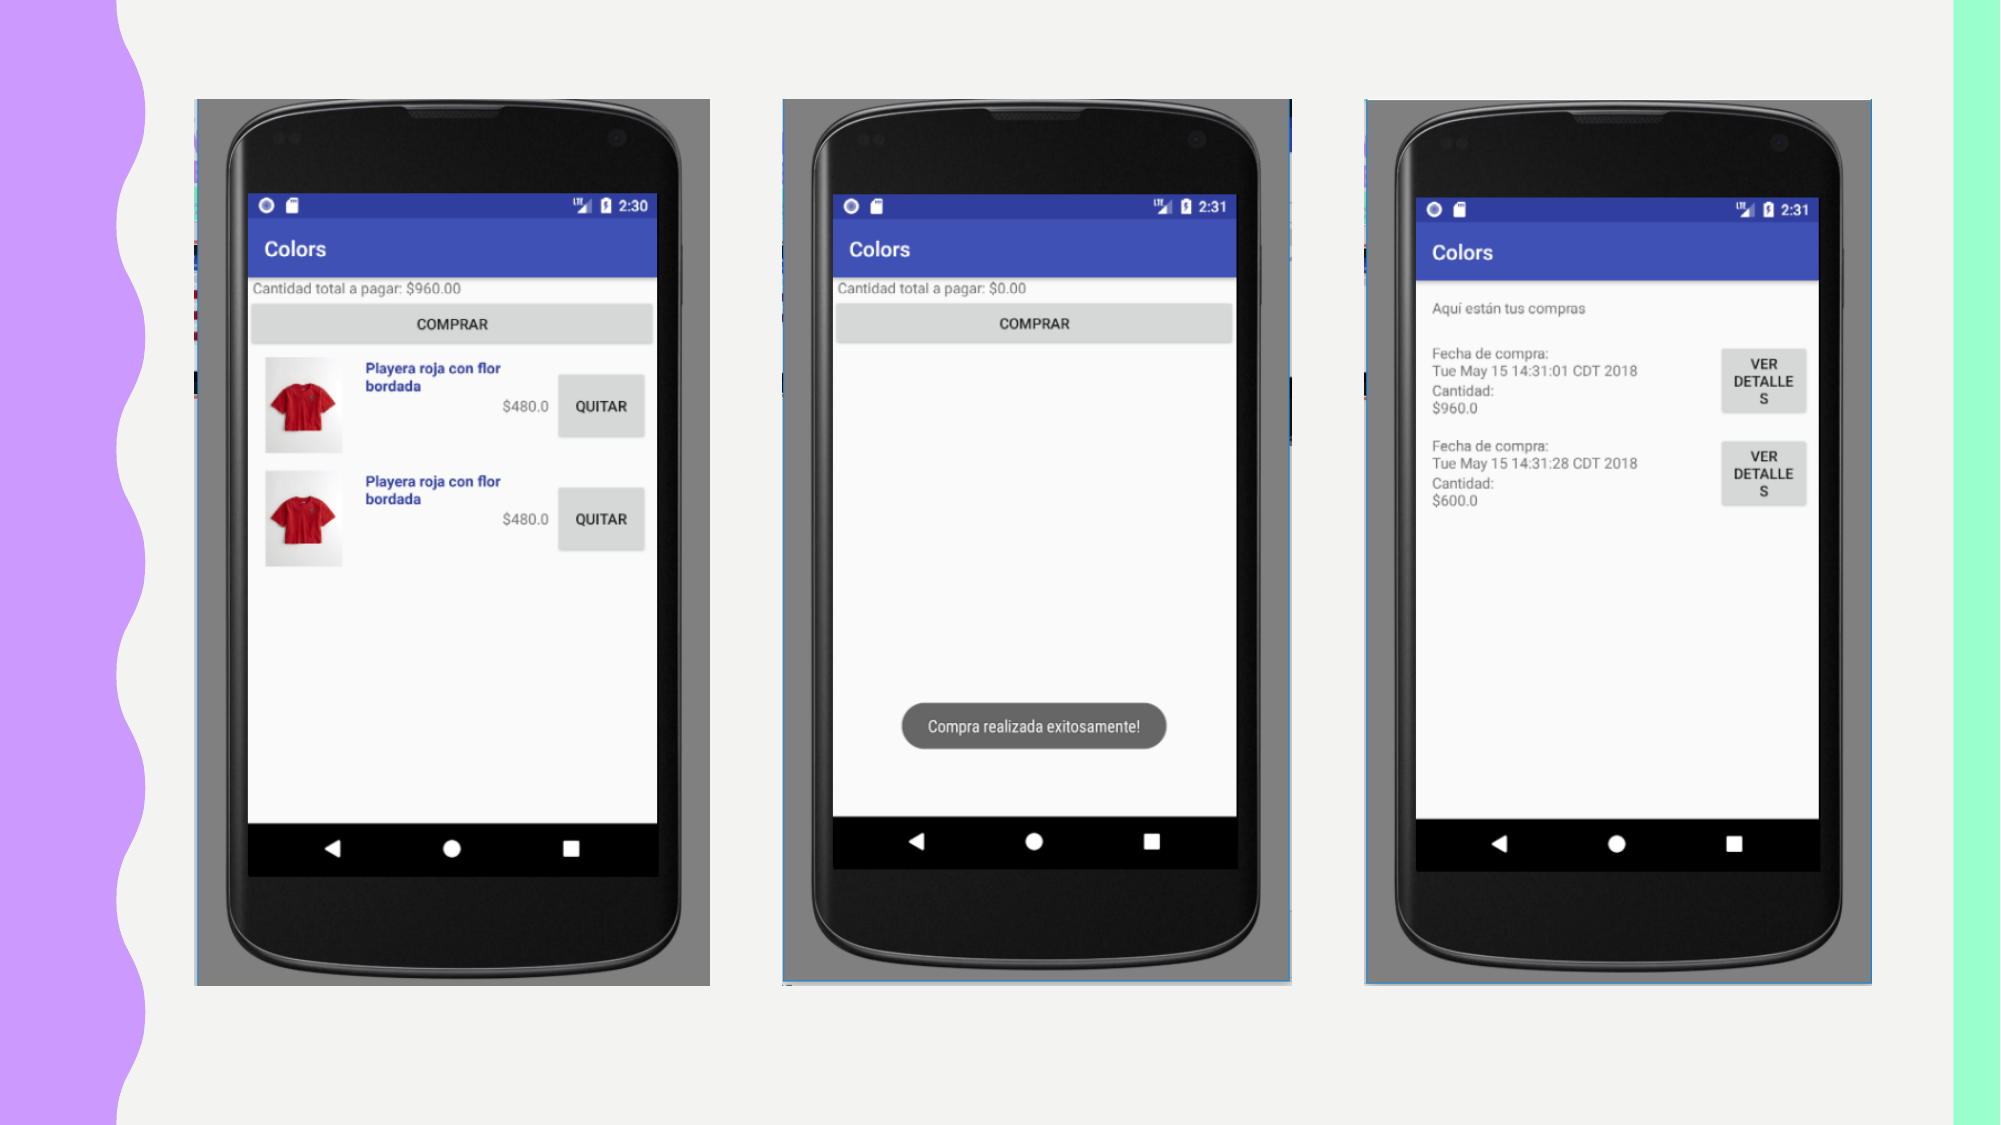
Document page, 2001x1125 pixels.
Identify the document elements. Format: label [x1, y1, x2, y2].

picture [782, 99, 1292, 986]
picture [194, 99, 710, 986]
picture [1364, 99, 1872, 986]
